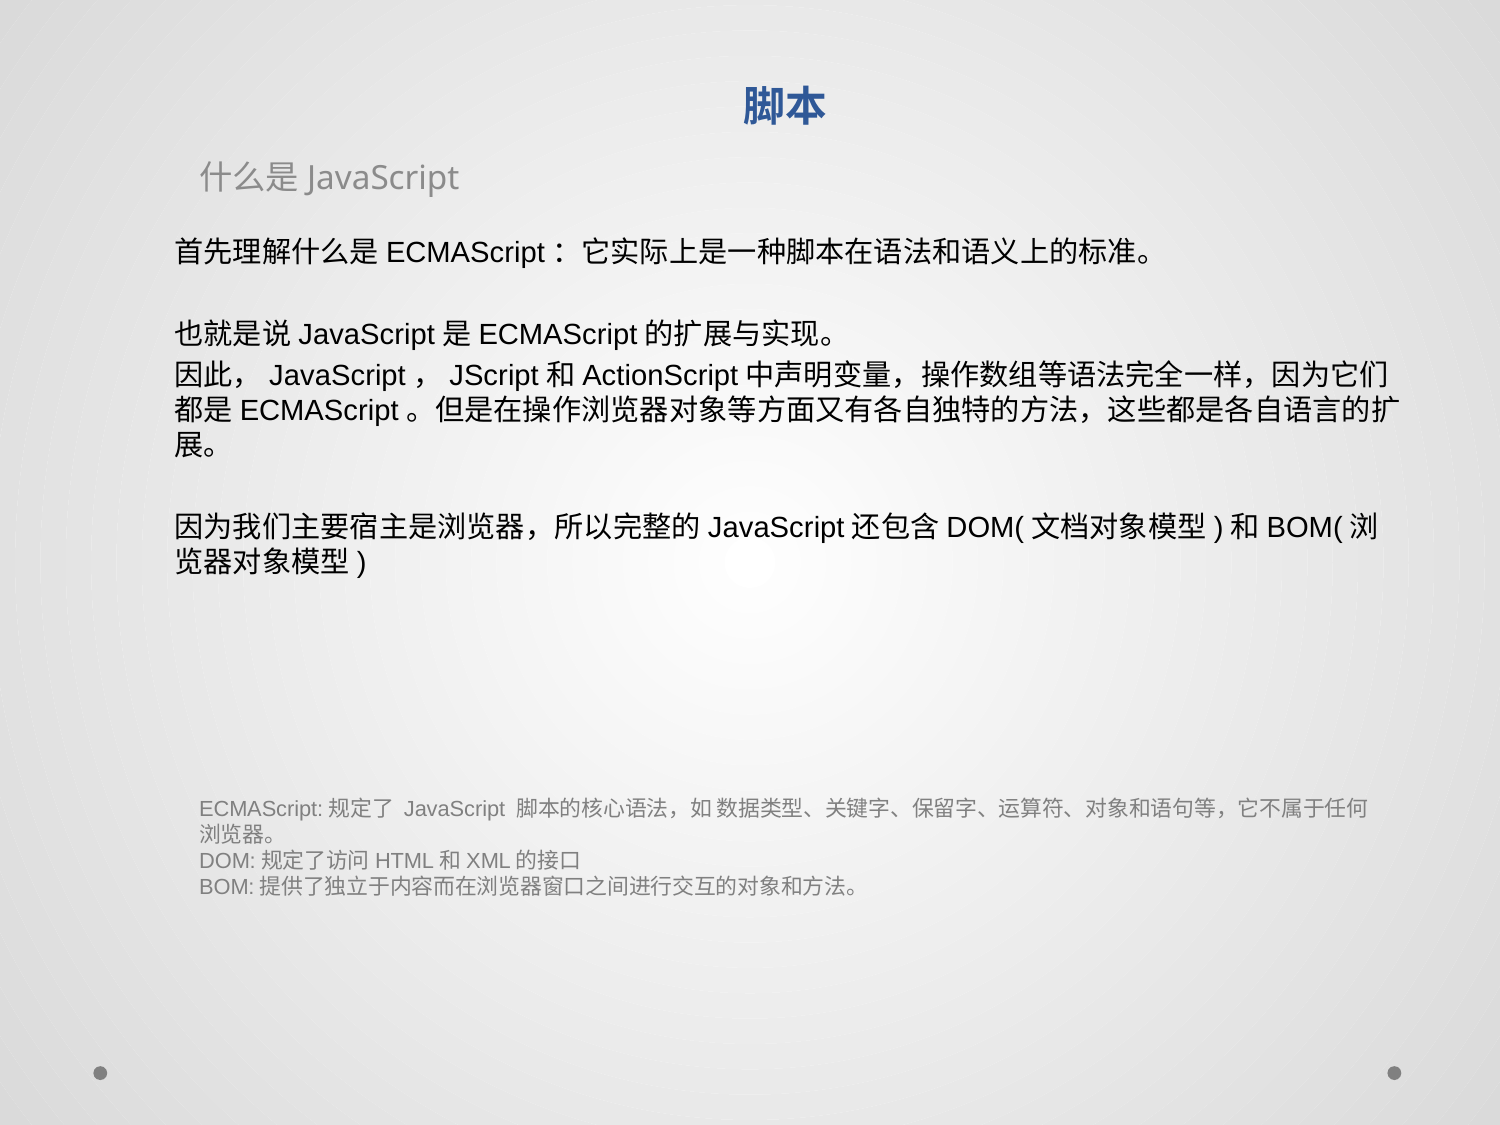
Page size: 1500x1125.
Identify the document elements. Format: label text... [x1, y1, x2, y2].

text_box ECMAScript:规定了 JavaScript 脚本的核心语法，如 数据类型、关键字、保留字、运算符、对象和语句等，它不属于任何浏览器。 DOM:规定了访问HTML和XML的接口 BOM:提供了独立于内容而在浏览器窗口之间进行交互的对象和方法。 [184, 786, 1388, 907]
text_box 什么是JavaScript [184, 148, 1449, 303]
subtitle 首先理解什么是ECMAScript：它实际上是一种脚本在语法和语义上的标准。 也就是说JavaScript是ECMAScript的扩展与实现。 因此，JavaScript，JScript和ActionScript中声明变量，操作数组等语法完全一样，因为它们都是ECMAScript。但是在操作浏览器对象等方面又有各自独特的方法，这些都是各自语言的扩展。 因为我们主要宿主是浏览器，所以完整的JavaScript还包含DOM(文档对象模型)和BOM(浏览器对象模型) [159, 225, 1424, 740]
title 脚本 [147, 66, 1423, 138]
